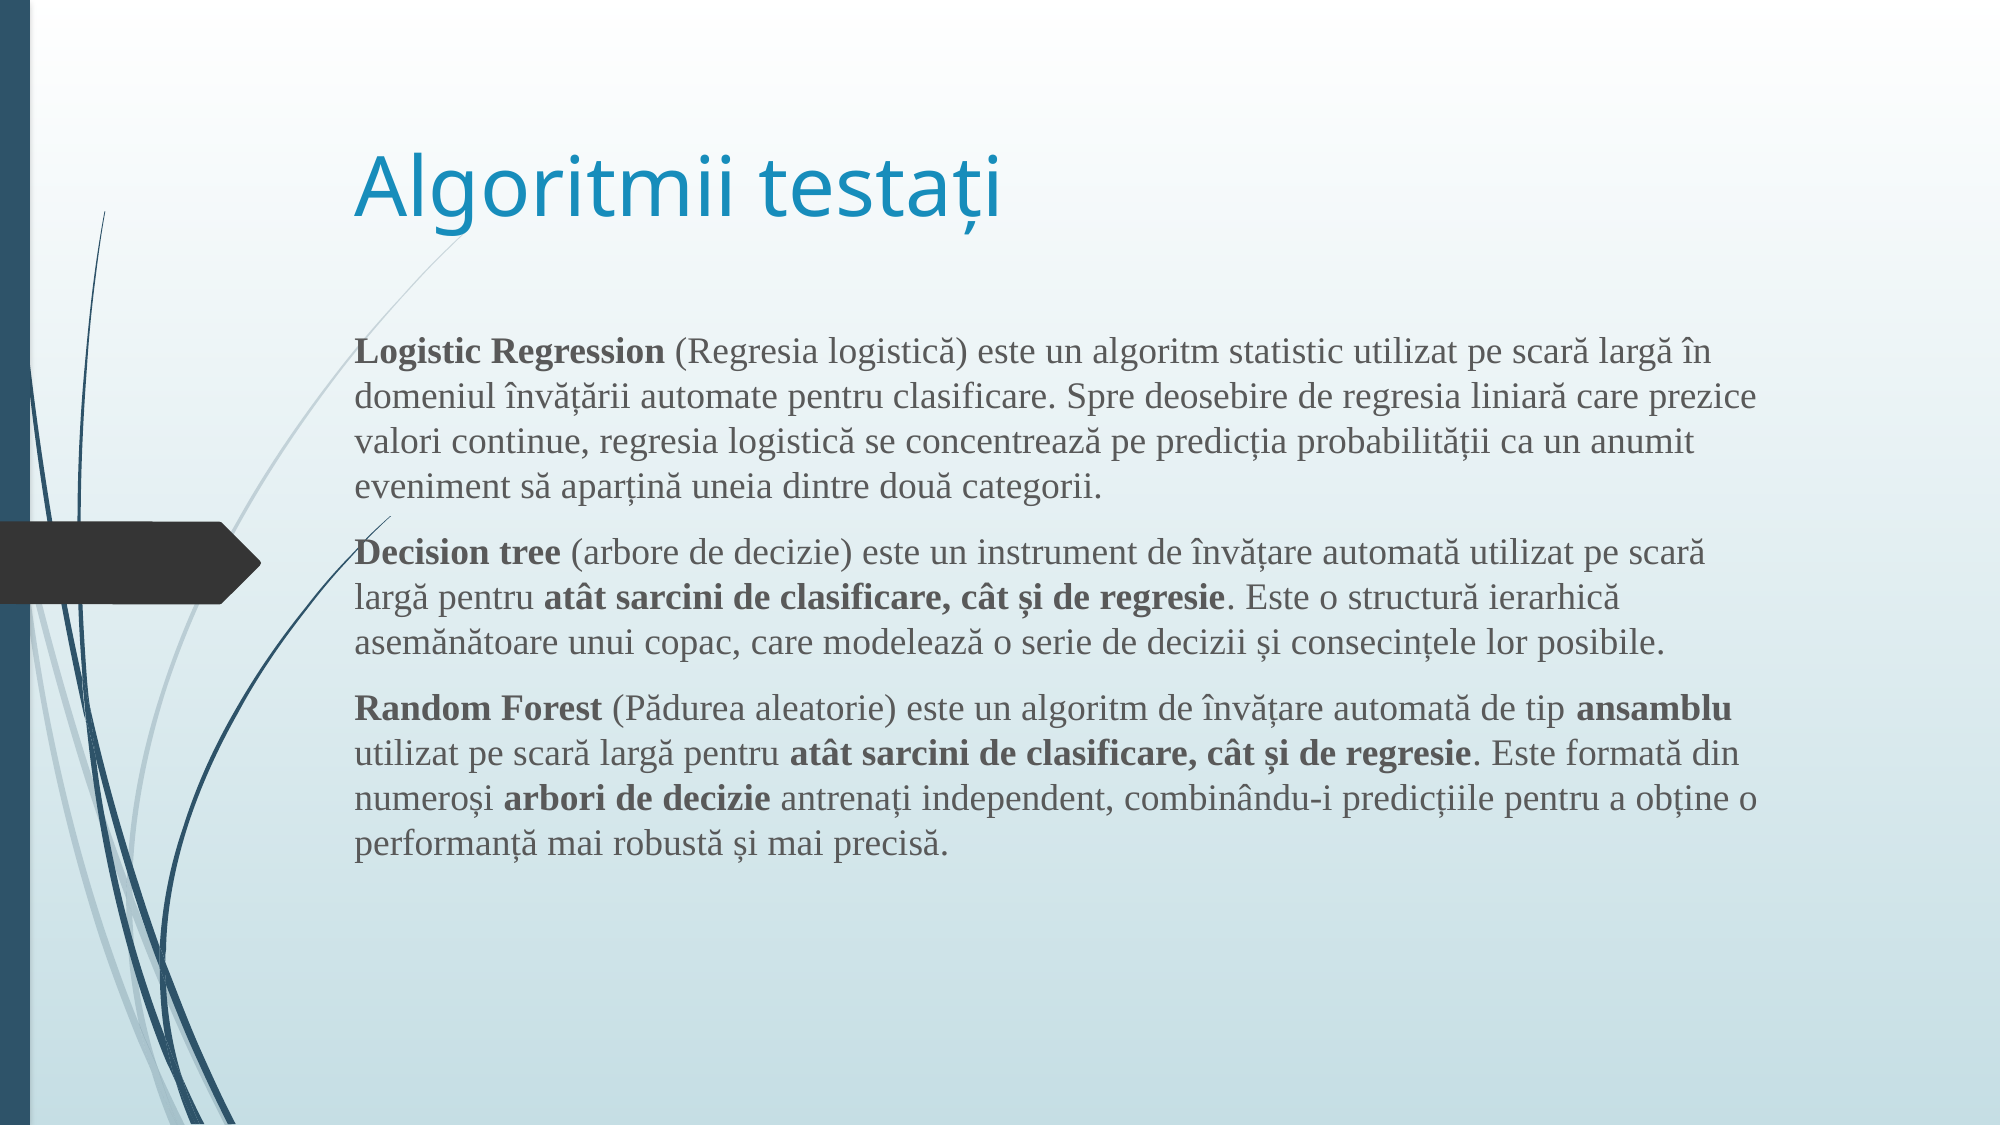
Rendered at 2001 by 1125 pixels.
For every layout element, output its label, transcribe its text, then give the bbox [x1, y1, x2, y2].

title Algoritmii testați [339, 0, 1802, 241]
list Logistic Regression (Regresia logistică) este un algoritm statistic utilizat pe scară largă în domeniul învățării automate pentru clasificare. Spre deosebire de regresia liniară care prezice valori continue, regresia logistică se concentrează pe predicția probabilității ca un anumit eveniment să aparțină uneia dintre două categorii. Decision tree (arbore de decizie) este un instrument de învățare automată utilizat pe scară largă pentru atât sarcini de clasificare, cât și de regresie. Este o structură ierarhică asemănătoare unui copac, care modelează o serie de decizii și consecințele lor posibile. Random Forest (Pădurea aleatorie) este un algoritm de învățare automată de tip ansamblu utilizat pe scară largă pentru atât sarcini de clasificare, cât și de regresie. Este formată din numeroși arbori de decizie antrenați independent, combinându-i predicțiile pentru a obține o performanță mai robustă și mai precisă. [339, 318, 1802, 1012]
